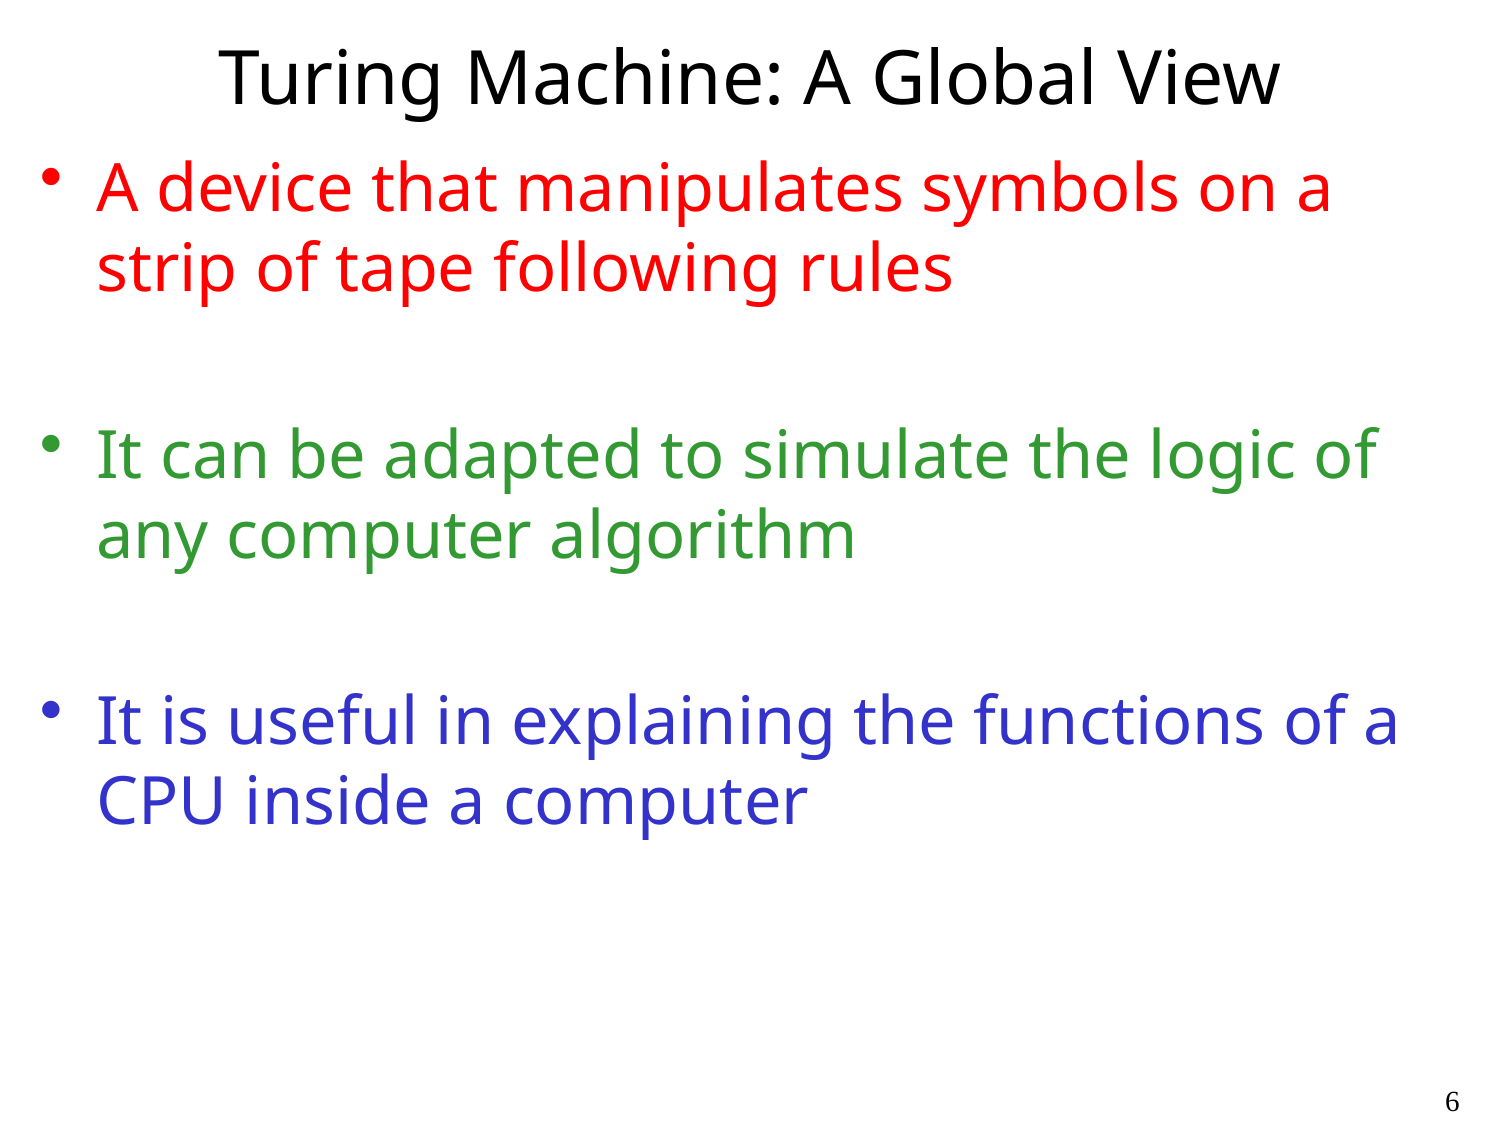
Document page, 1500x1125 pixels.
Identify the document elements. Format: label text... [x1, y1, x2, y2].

list A device that manipulates symbols on a strip of tape following rules It can be adapted to simulate the logic of any computer algorithm It is useful in explaining the functions of a CPU inside a computer [24, 137, 1476, 1038]
title Turing Machine: A Global View [24, 24, 1476, 126]
slide_number 6 [1162, 1074, 1476, 1125]
